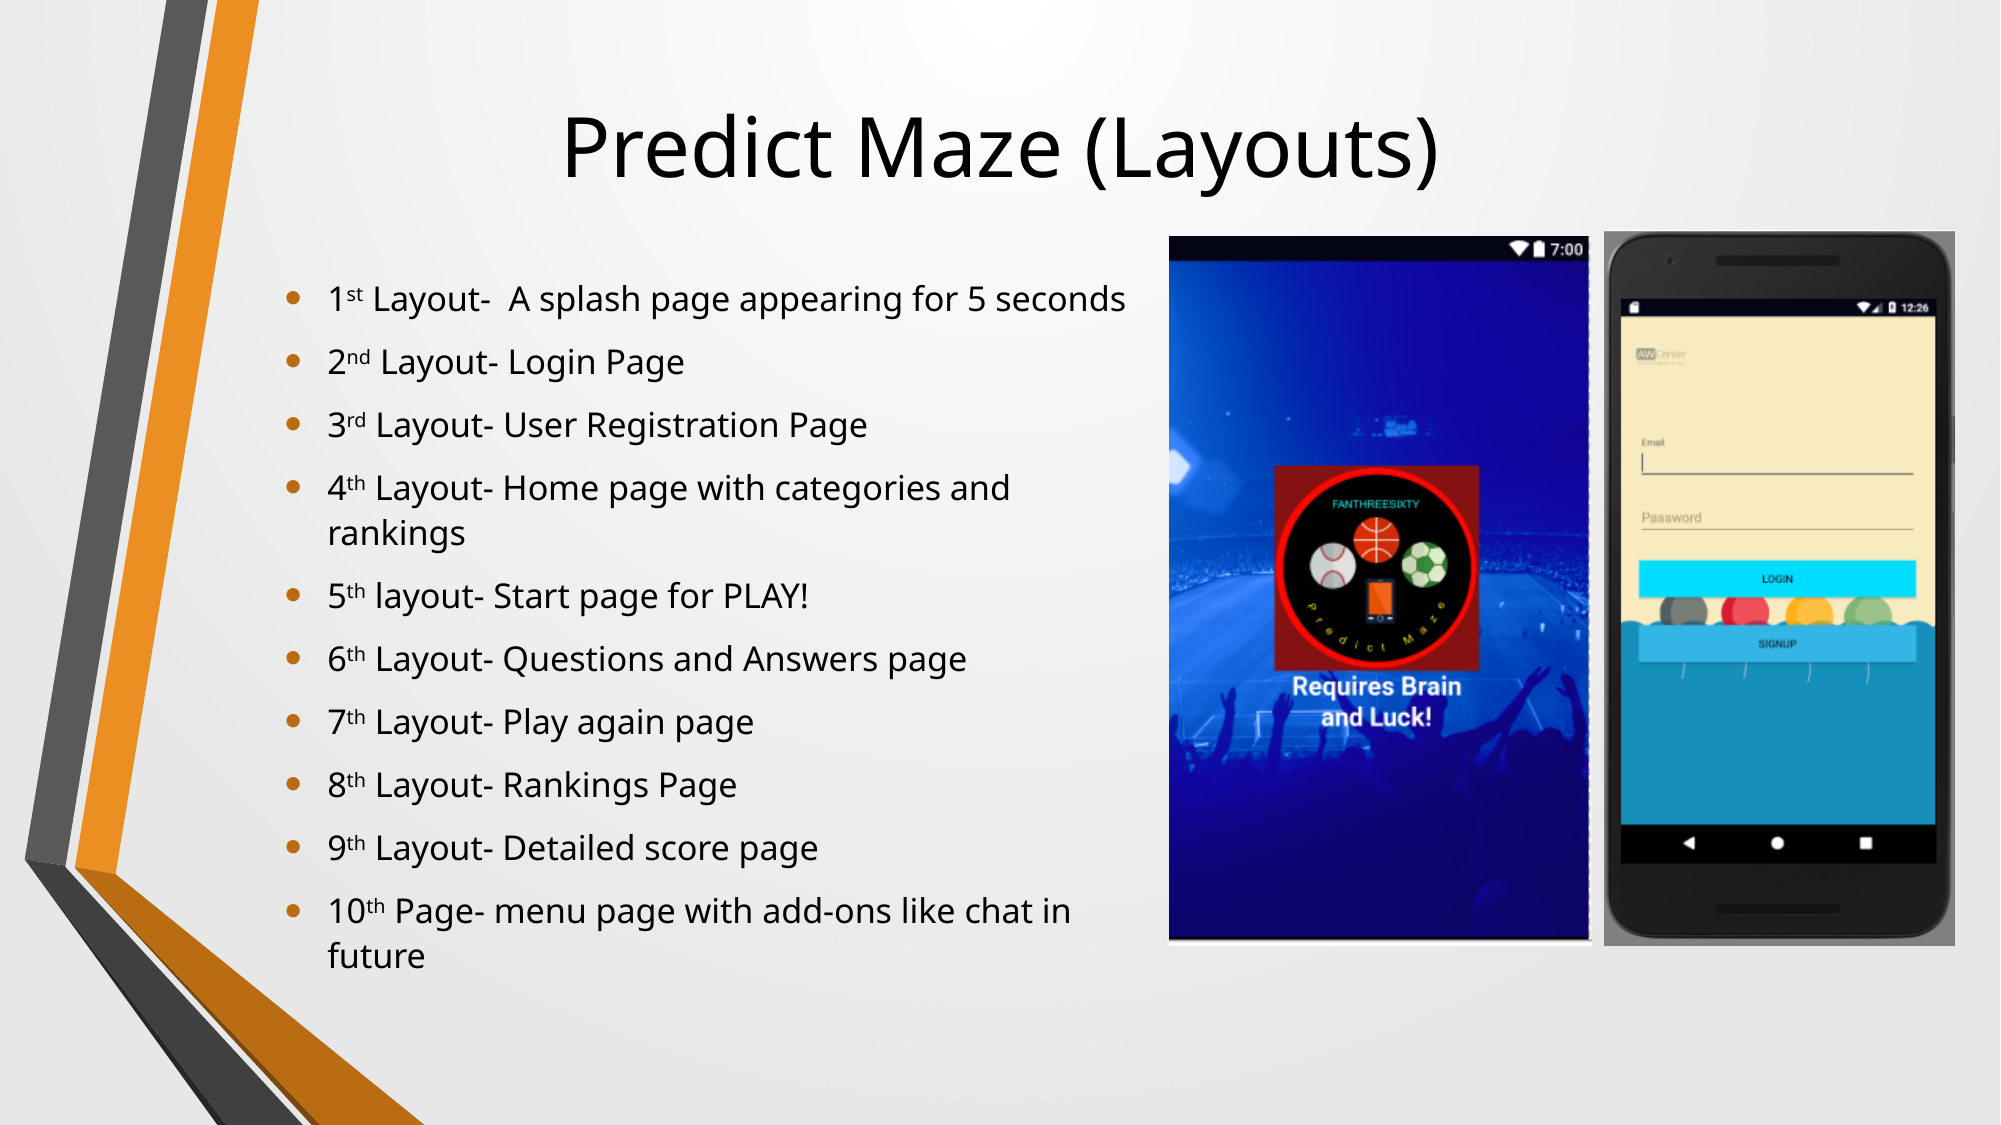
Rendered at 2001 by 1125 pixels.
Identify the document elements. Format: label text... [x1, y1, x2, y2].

picture [1169, 235, 1592, 946]
title Predict Maze (Layouts) [238, 58, 1763, 231]
picture [1604, 229, 1955, 946]
list 1st Layout- A splash page appearing for 5 seconds 2nd Layout- Login Page 3rd Layout- User Registration Page 4th Layout- Home page with categories and rankings 5th layout- Start page for PLAY! 6th Layout- Questions and Answers page 7th Layout- Play again page 8th Layout- Rankings Page 9th Layout- Detailed score page 10th Page- menu page with add-ons like chat in future [269, 206, 1157, 997]
